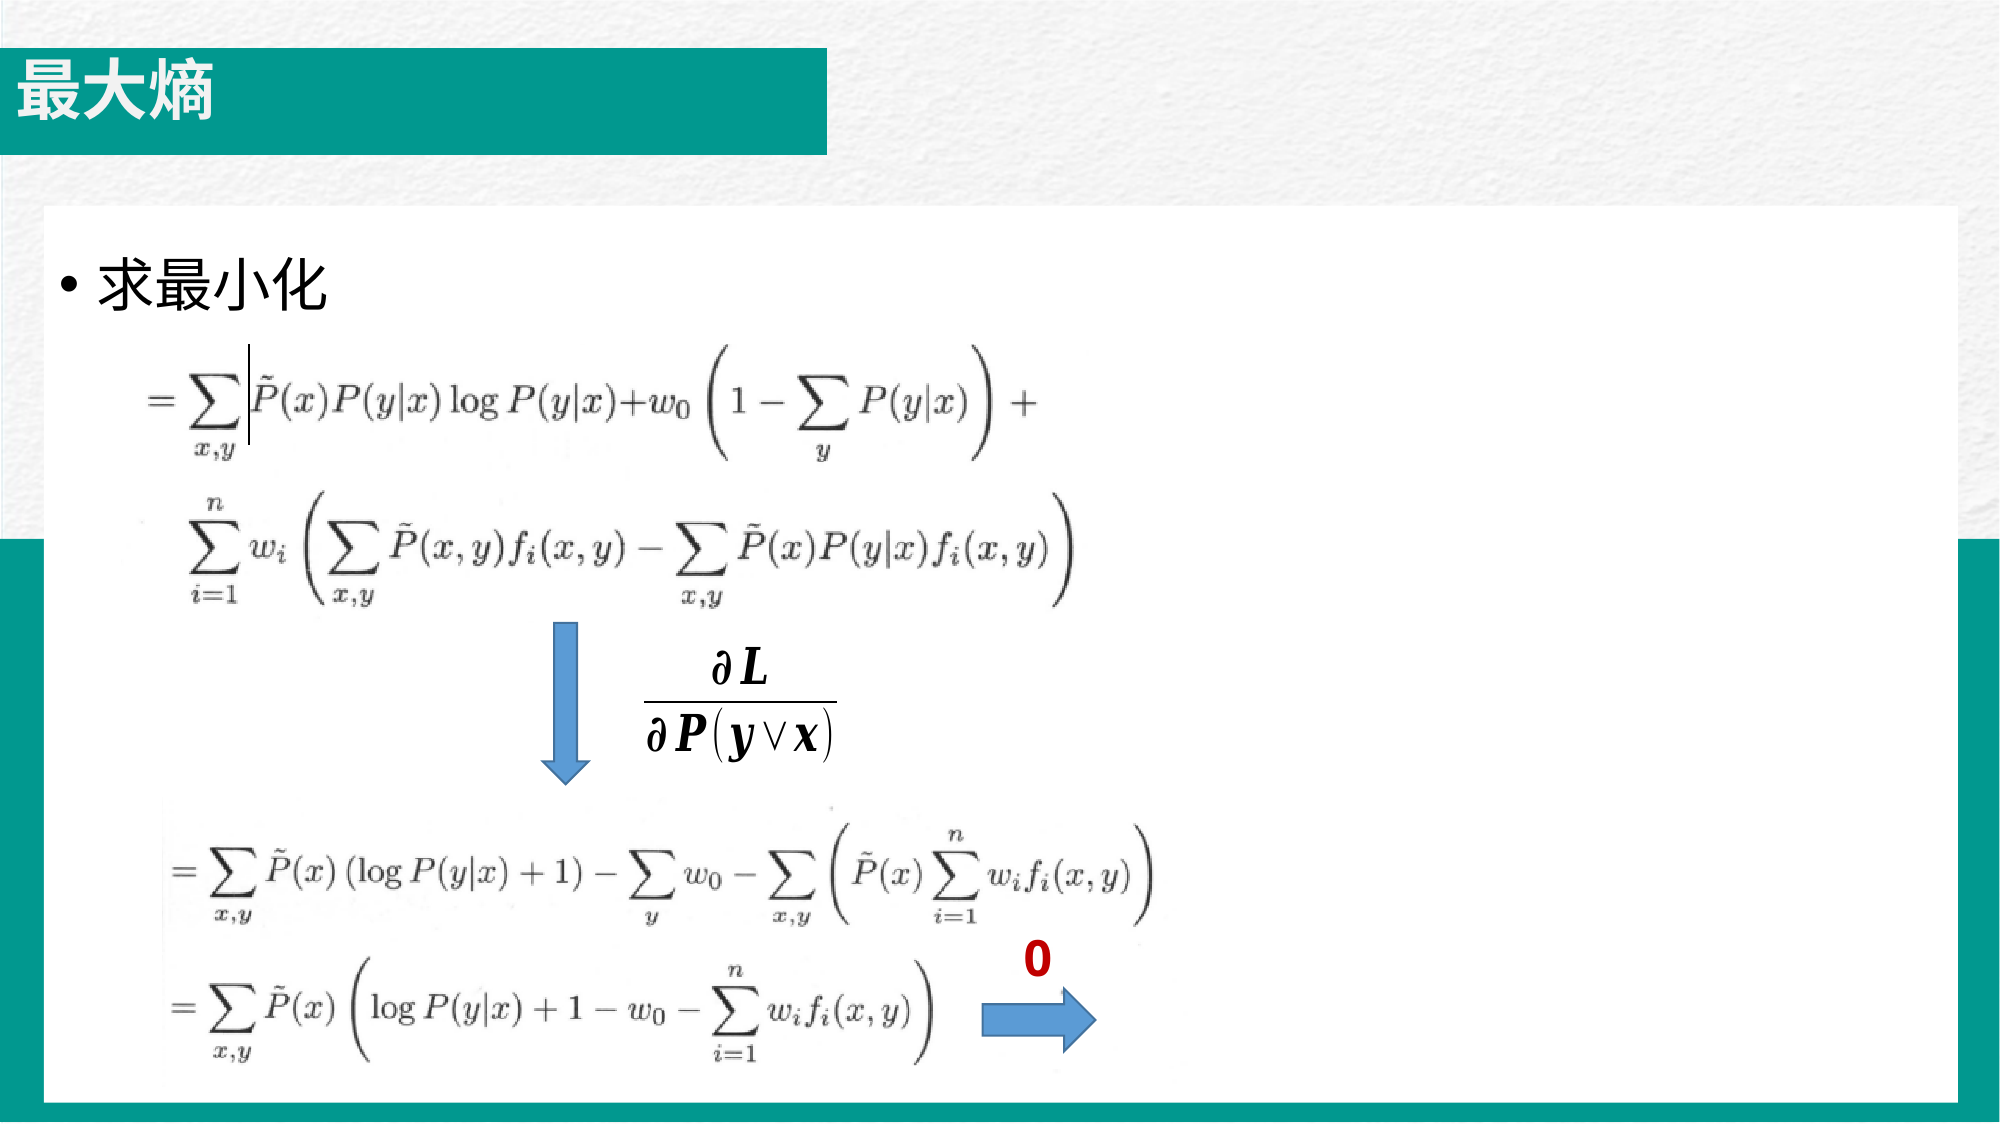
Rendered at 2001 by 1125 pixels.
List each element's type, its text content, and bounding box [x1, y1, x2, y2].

picture [120, 344, 1089, 623]
picture [162, 797, 1189, 1087]
text_box [540, 623, 591, 786]
picture [0, 0, 2001, 1125]
title 最大熵 [0, 3, 1725, 185]
list 求最小化 [43, 205, 1958, 1103]
